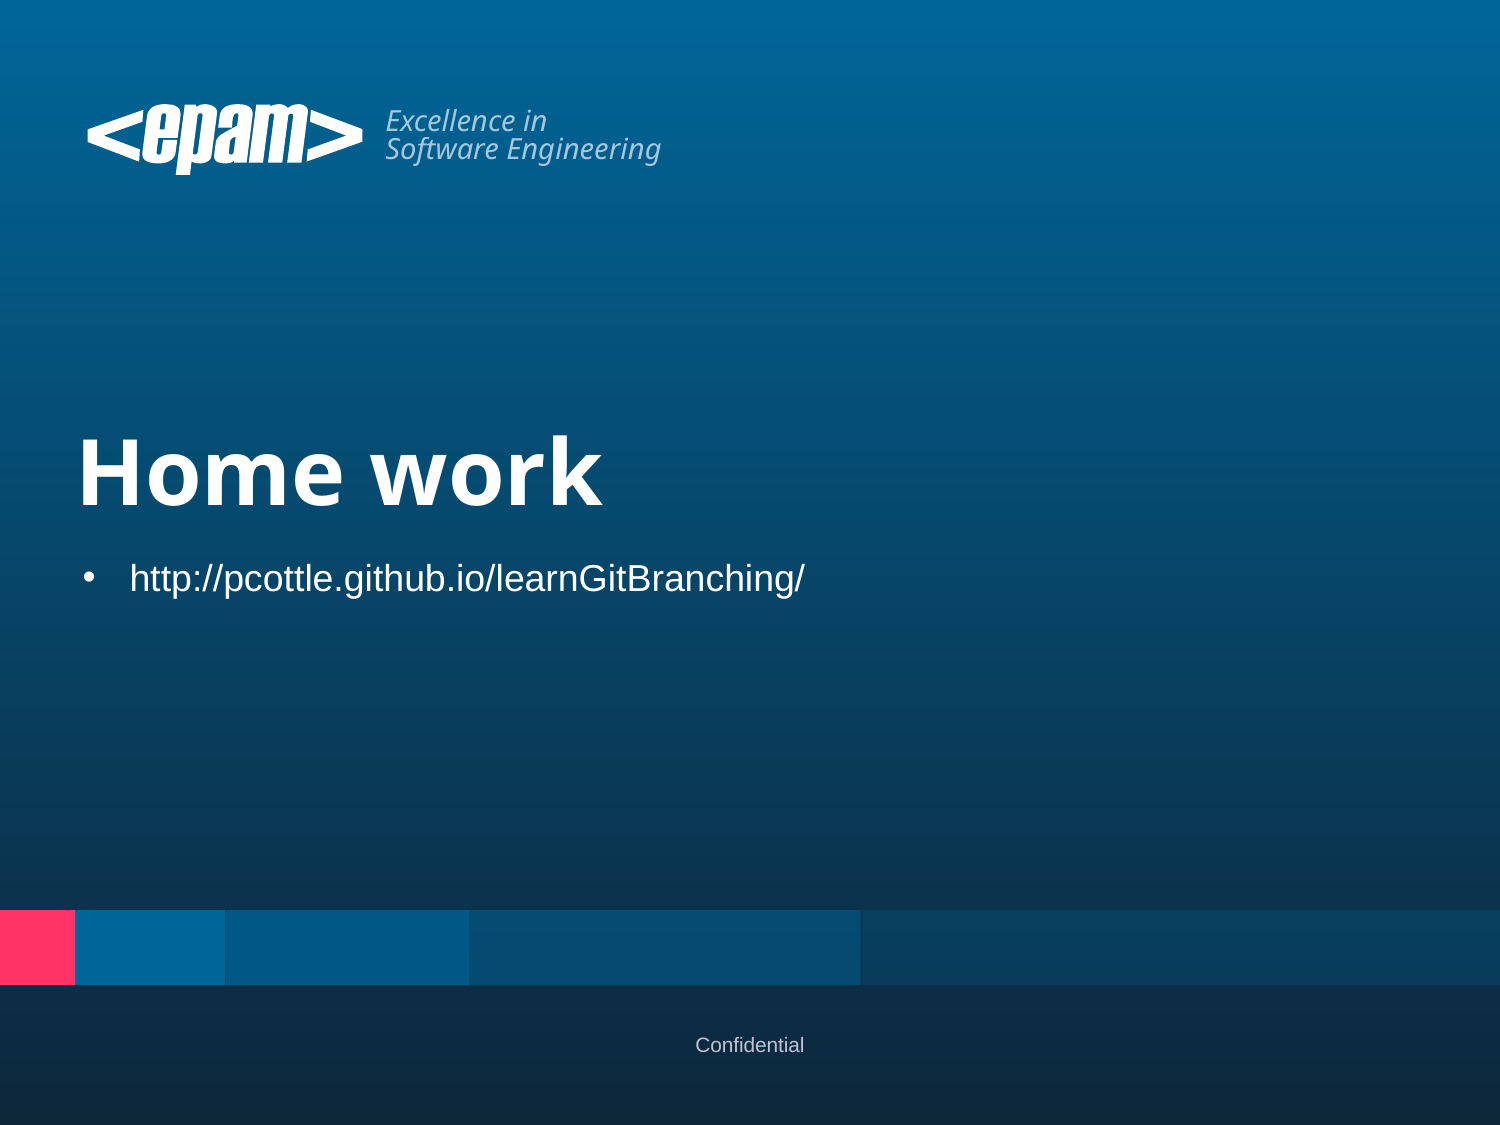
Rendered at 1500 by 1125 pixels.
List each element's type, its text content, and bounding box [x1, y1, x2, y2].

title Home work [60, 299, 1038, 538]
text_box http://pcottle.github.io/learnGitBranching/ [67, 546, 821, 607]
footer Confidential [75, 1031, 1425, 1088]
